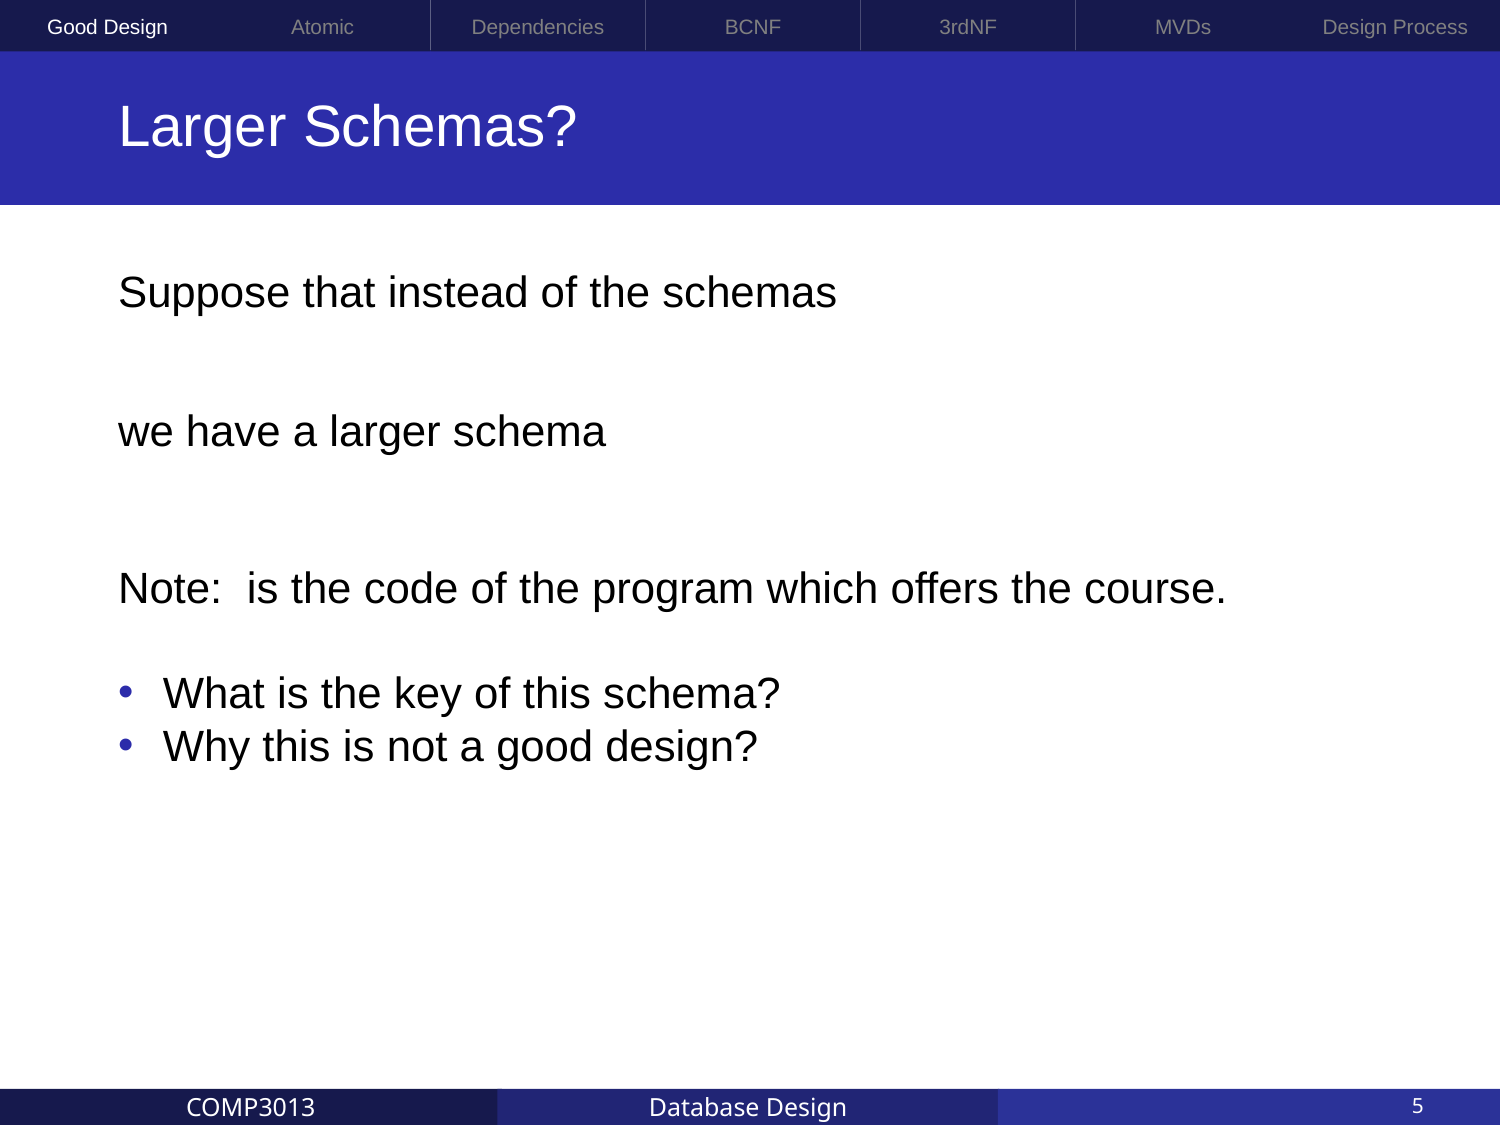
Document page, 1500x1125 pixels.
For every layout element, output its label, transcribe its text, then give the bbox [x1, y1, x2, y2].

text_box BCNF [644, 0, 860, 53]
text_box Atomic [214, 0, 429, 53]
text_box Dependencies [429, 0, 644, 53]
title Larger Schemas? [103, 57, 1397, 197]
text_box 3rdNF [860, 0, 1075, 53]
text_box Good Design [0, 0, 214, 53]
text_box Design Process [1290, 0, 1500, 53]
text_box MVDs [1075, 0, 1290, 53]
